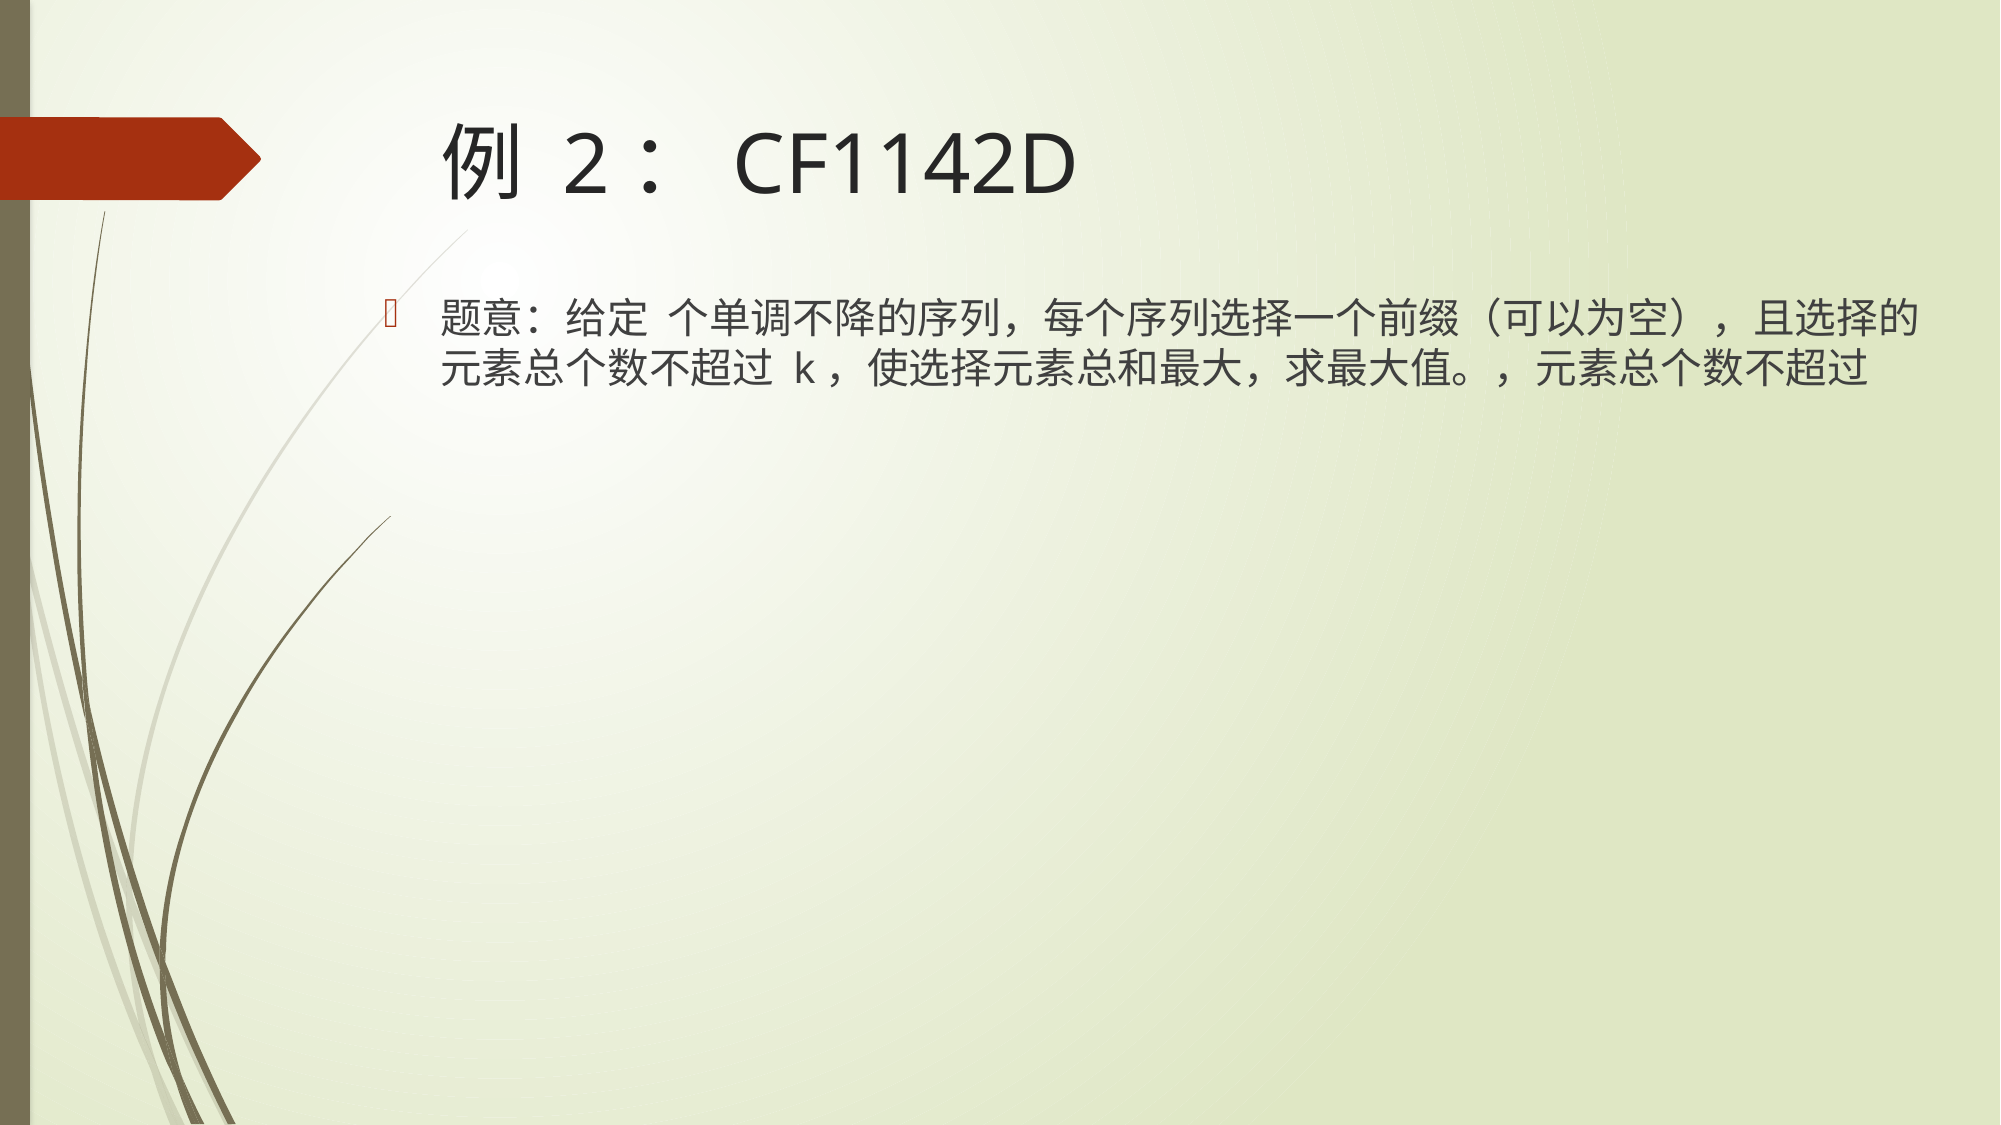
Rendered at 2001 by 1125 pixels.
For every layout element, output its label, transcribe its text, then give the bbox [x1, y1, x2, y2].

title 例 2：CF1142D [425, 102, 1888, 308]
